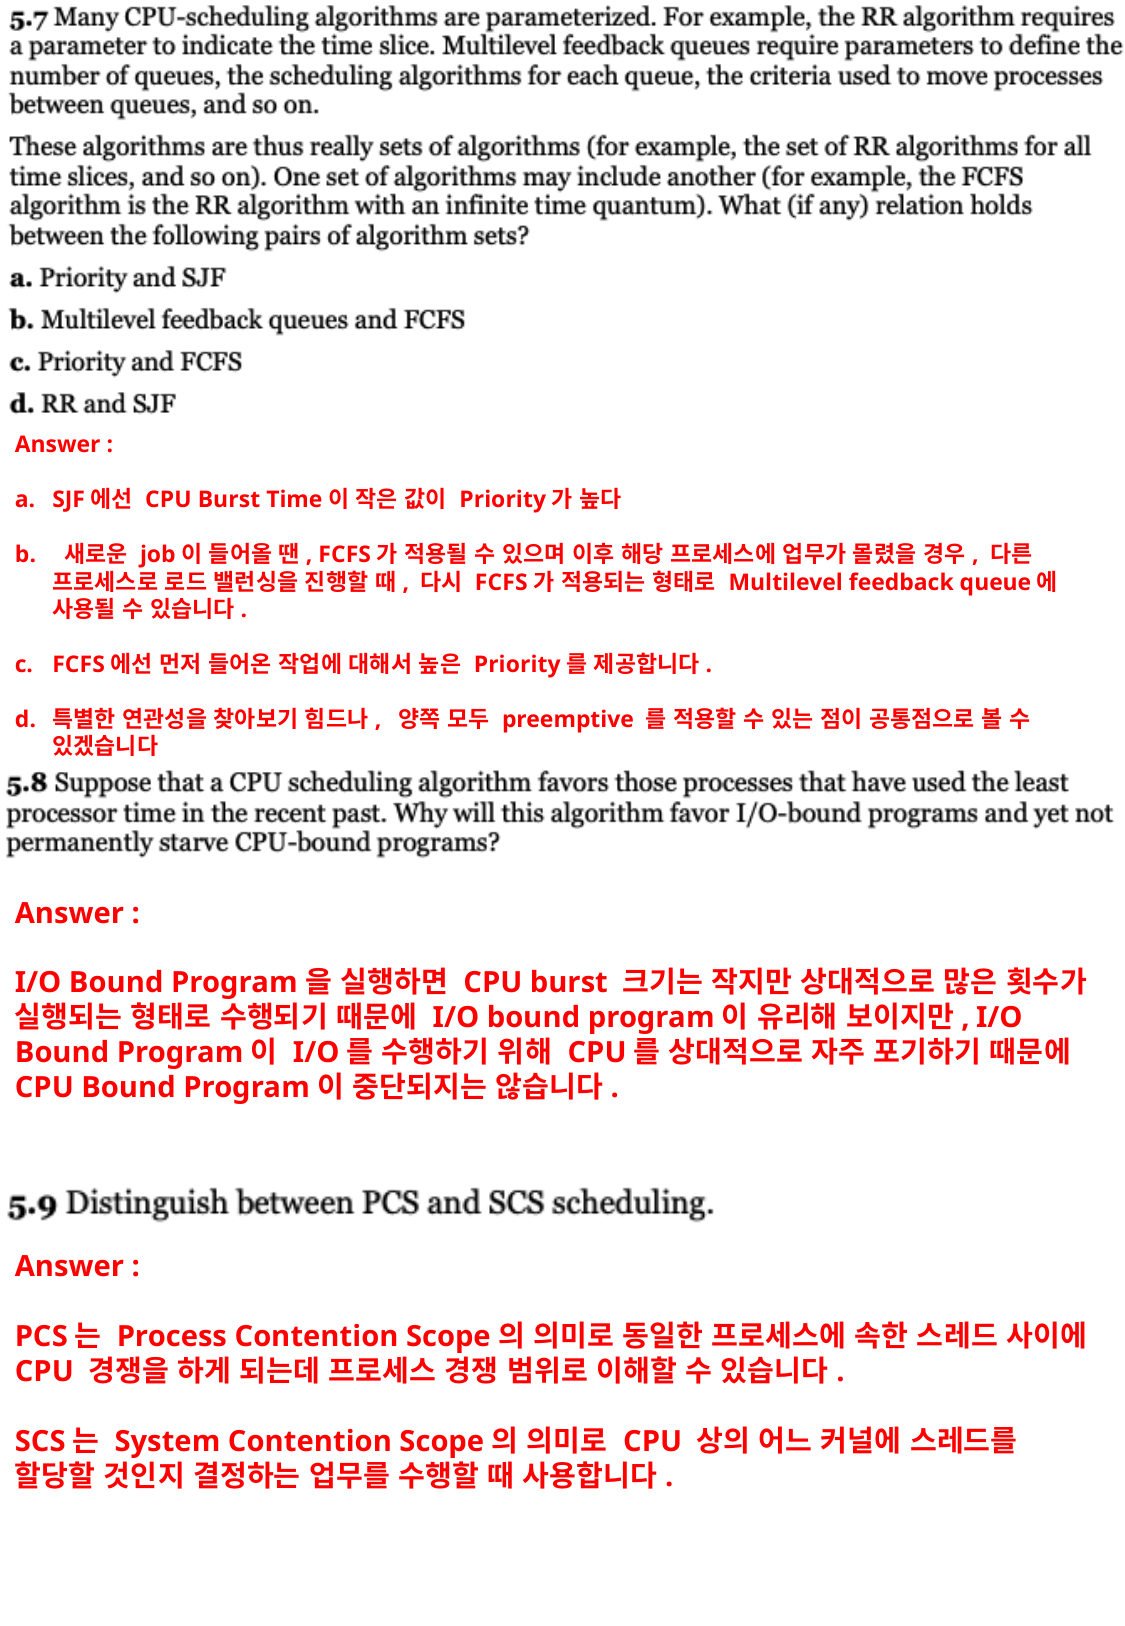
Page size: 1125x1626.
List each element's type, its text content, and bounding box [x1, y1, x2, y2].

text_box Answer : I/O Bound Program을 실행하면 CPU burst 크기는 작지만 상대적으로 많은 횟수가 실행되는 형태로 수행되기 때문에 I/O bound program이 유리해 보이지만, I/O Bound Program이 I/O를 수행하기 위해 CPU를 상대적으로 자주 포기하기 때문에 CPU Bound Program이 중단되지는 않습니다. [0, 886, 1120, 1112]
picture [0, 1174, 728, 1231]
picture [0, 0, 1125, 423]
text_box Answer : PCS는 Process Contention Scope의 의미로 동일한 프로세스에 속한 스레드 사이에 CPU 경쟁을 하게 되는데 프로세스 경쟁 범위로 이해할 수 있습니다. SCS는 System Contention Scope의 의미로 CPU 상의 어느 커널에 스레드를 할당할 것인지 결정하는 업무를 수행할 때 사용합니다. [0, 1240, 1120, 1500]
picture [0, 759, 1125, 866]
text_box Answer : SJF에선 CPU Burst Time이 작은 값이 Priority가 높다 새로운 job이 들어올 땐, FCFS가 적용될 수 있으며 이후 해당 프로세스에 업무가 몰렸을 경우, 다른 프로세스로 로드 밸런싱을 진행할 때, 다시 FCFS가 적용되는 형태로 Multilevel feedback queue에 사용될 수 있습니다. FCFS에선 먼저 들어온 작업에 대해서 높은 Priority를 제공합니다. 특별한 연관성을 찾아보기 힘드나, 양쪽 모두 preemptive 를 적용할 수 있는 점이 공통점으로 볼 수 있겠습니다 [0, 423, 1120, 759]
